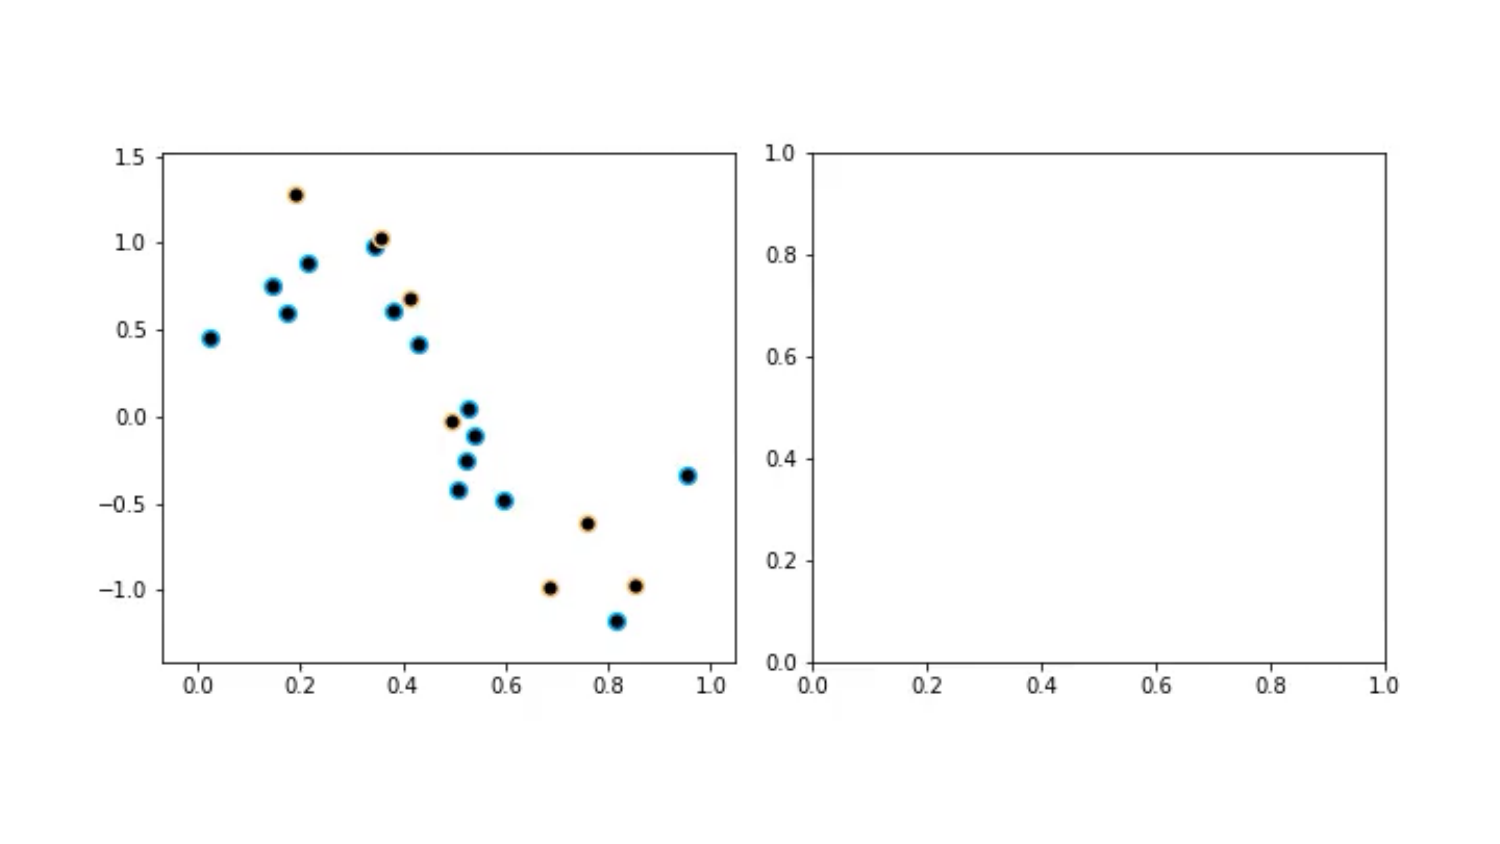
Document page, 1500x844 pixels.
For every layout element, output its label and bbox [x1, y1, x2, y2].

text_box [74, 121, 1426, 723]
